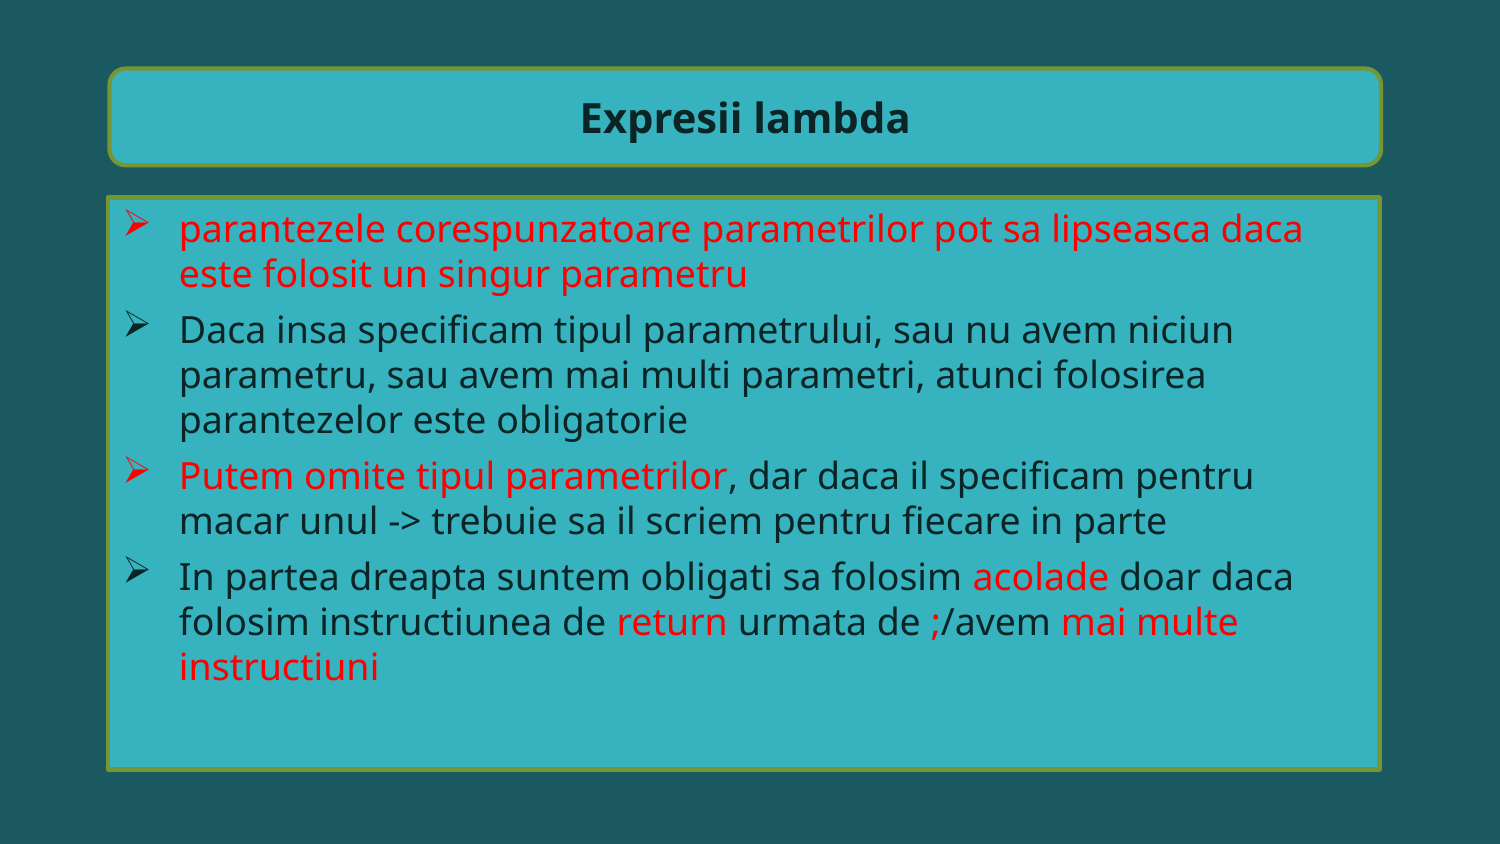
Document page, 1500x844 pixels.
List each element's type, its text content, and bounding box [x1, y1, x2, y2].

text_box [866, 435, 1263, 491]
text_box [745, 608, 910, 661]
text_box Expresii lambda [107, 66, 1384, 168]
text_box [907, 372, 1345, 429]
text_box [944, 608, 1117, 660]
text_box [1116, 527, 1229, 589]
text_box [224, 604, 292, 654]
text_box parantezele corespunzatoare parametrilor pot sa lipseasca daca este folosit un singur parametru Daca insa specificam tipul parametrului, sau nu avem niciun parametru, sau avem mai multi parametri, atunci folosirea parantezelor este obligatorie Putem omite tipul parametrilor, dar daca il specificam pentru macar unul -> trebuie sa il scriem pentru fiecare in parte In partea dreapta suntem obligati sa folosim acolade doar daca folosim instructiunea de return urmata de ;/avem mai multe instructiuni [106, 195, 1382, 772]
